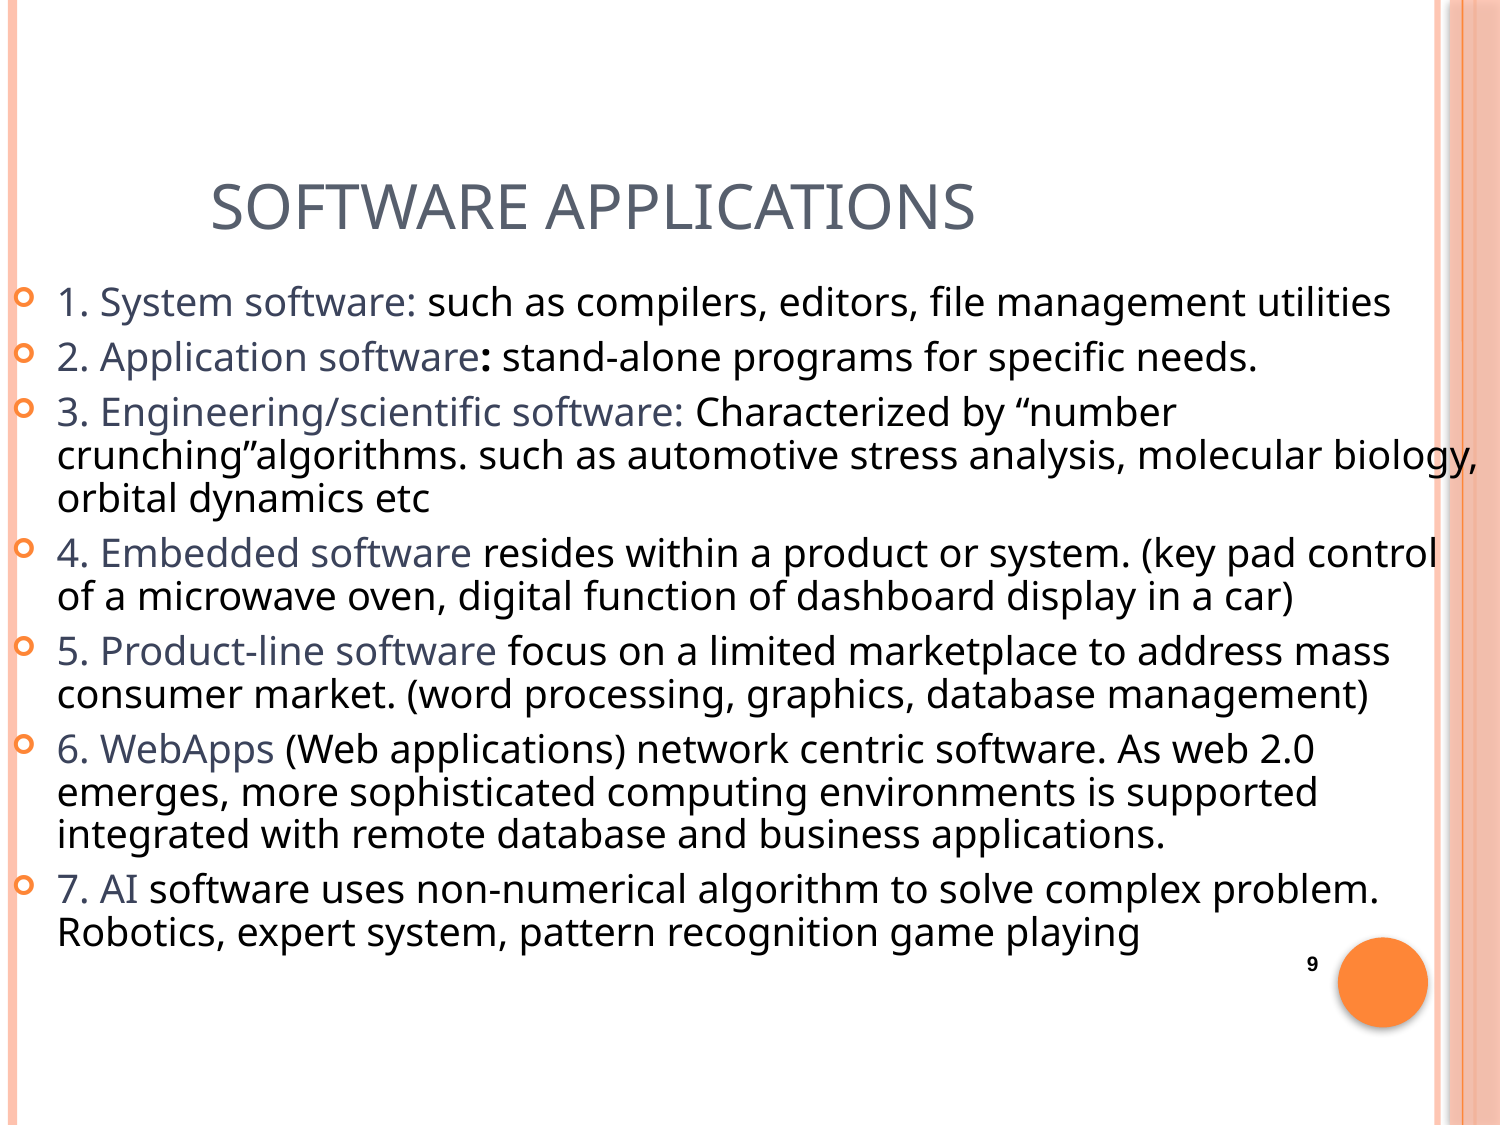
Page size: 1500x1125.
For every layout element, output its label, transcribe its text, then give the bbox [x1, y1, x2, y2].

title Software Applications [200, 162, 1023, 275]
list 1. System software: such as compilers, editors, file management utilities 2. Application software: stand-alone programs for specific needs. 3. Engineering/scientific software: Characterized by “number crunching”algorithms. such as automotive stress analysis, molecular biology, orbital dynamics etc 4. Embedded software resides within a product or system. (key pad control of a microwave oven, digital function of dashboard display in a car) 5. Product-line software focus on a limited marketplace to address mass consumer market. (word processing, graphics, database management) 6. WebApps (Web applications) network centric software. As web 2.0 emerges, more sophisticated computing environments is supported integrated with remote database and business applications. 7. AI software uses non-numerical algorithm to solve complex problem. Robotics, expert system, pattern recognition game playing [0, 275, 1497, 1063]
slide_number 9 [1250, 933, 1375, 993]
